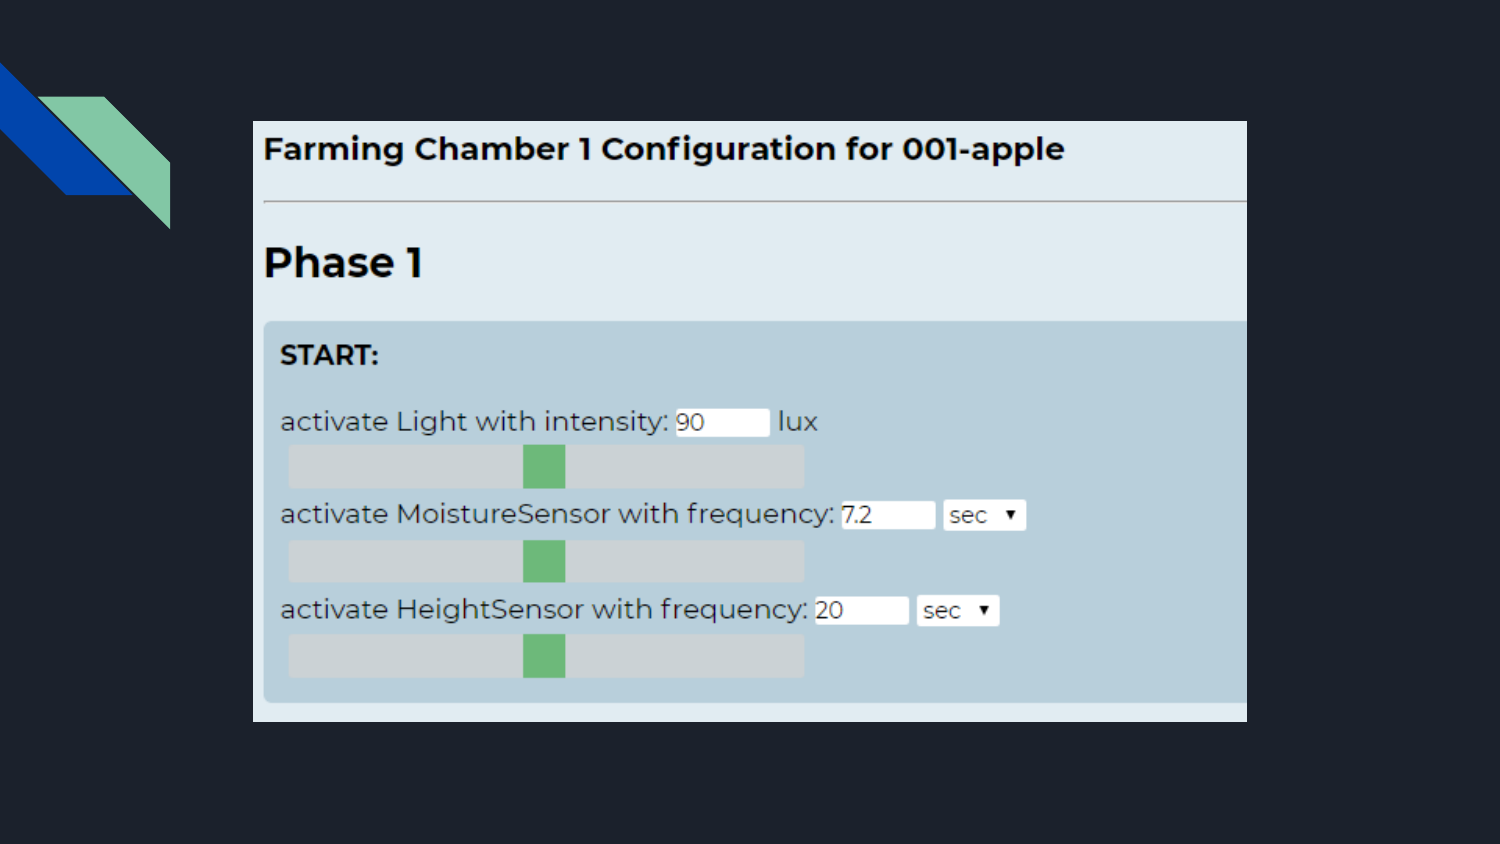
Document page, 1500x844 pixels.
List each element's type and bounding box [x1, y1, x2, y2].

picture [252, 121, 1248, 723]
